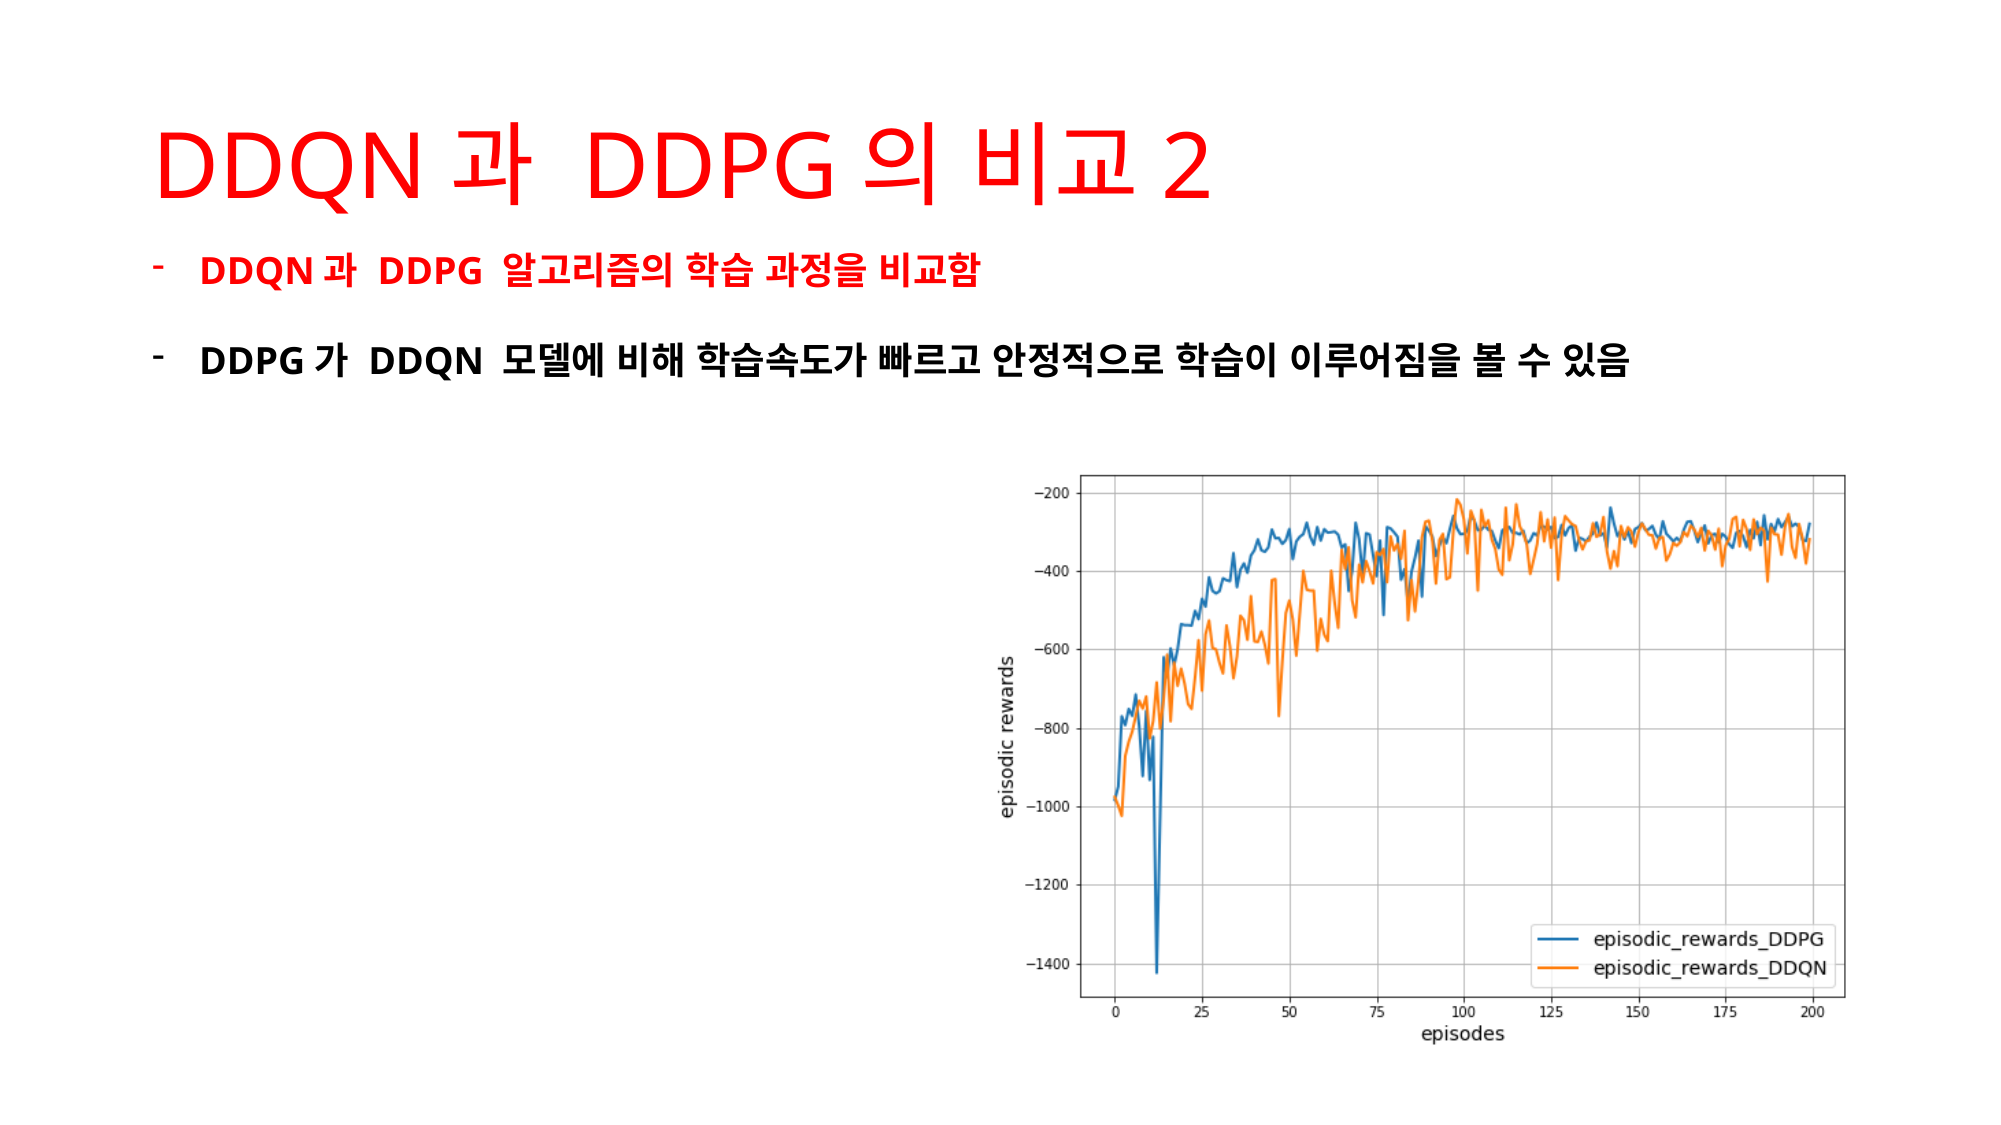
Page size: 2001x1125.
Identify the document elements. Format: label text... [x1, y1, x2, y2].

picture [957, 393, 1943, 1083]
title DDQN과 DDPG의 비교2 [137, 59, 1863, 239]
text_box DDQN과 DDPG 알고리즘의 학습 과정을 비교함 DDPG가 DDQN 모델에 비해 학습속도가 빠르고 안정적으로 학습이 이루어짐을 볼 수 있음 [137, 239, 1942, 570]
